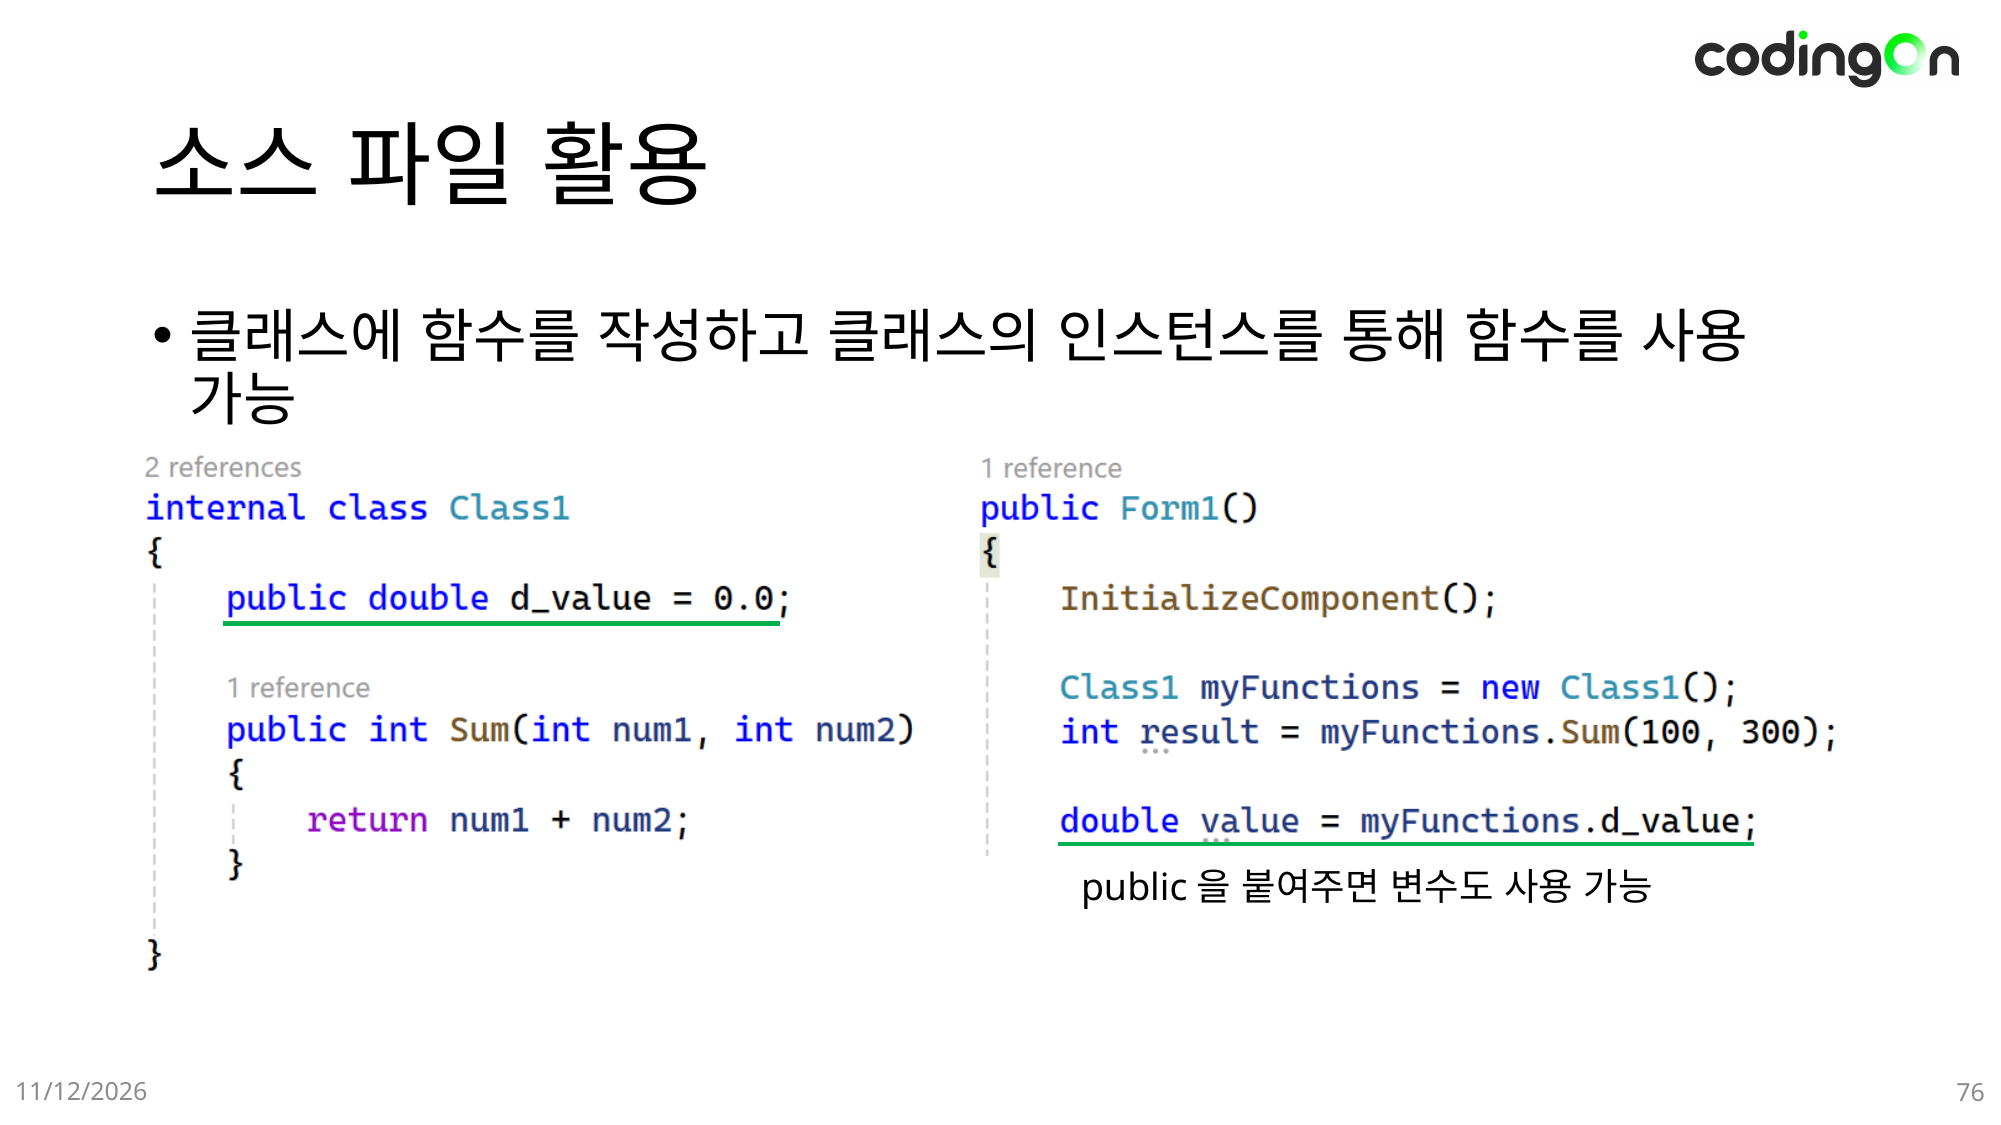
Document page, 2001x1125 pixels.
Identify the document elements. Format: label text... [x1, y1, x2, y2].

picture [137, 442, 922, 978]
picture [975, 442, 1848, 856]
title 소스 파일 활용 [137, 59, 1863, 278]
picture [1695, 30, 1959, 88]
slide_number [0, 1062, 450, 1123]
list 클래스에 함수를 작성하고 클래스의 인스턴스를 통해 함수를 사용 가능 [137, 299, 1863, 1014]
text_box public을 붙여주면 변수도 사용 가능 [1066, 856, 1668, 916]
slide_number 76 [1550, 1063, 2000, 1124]
